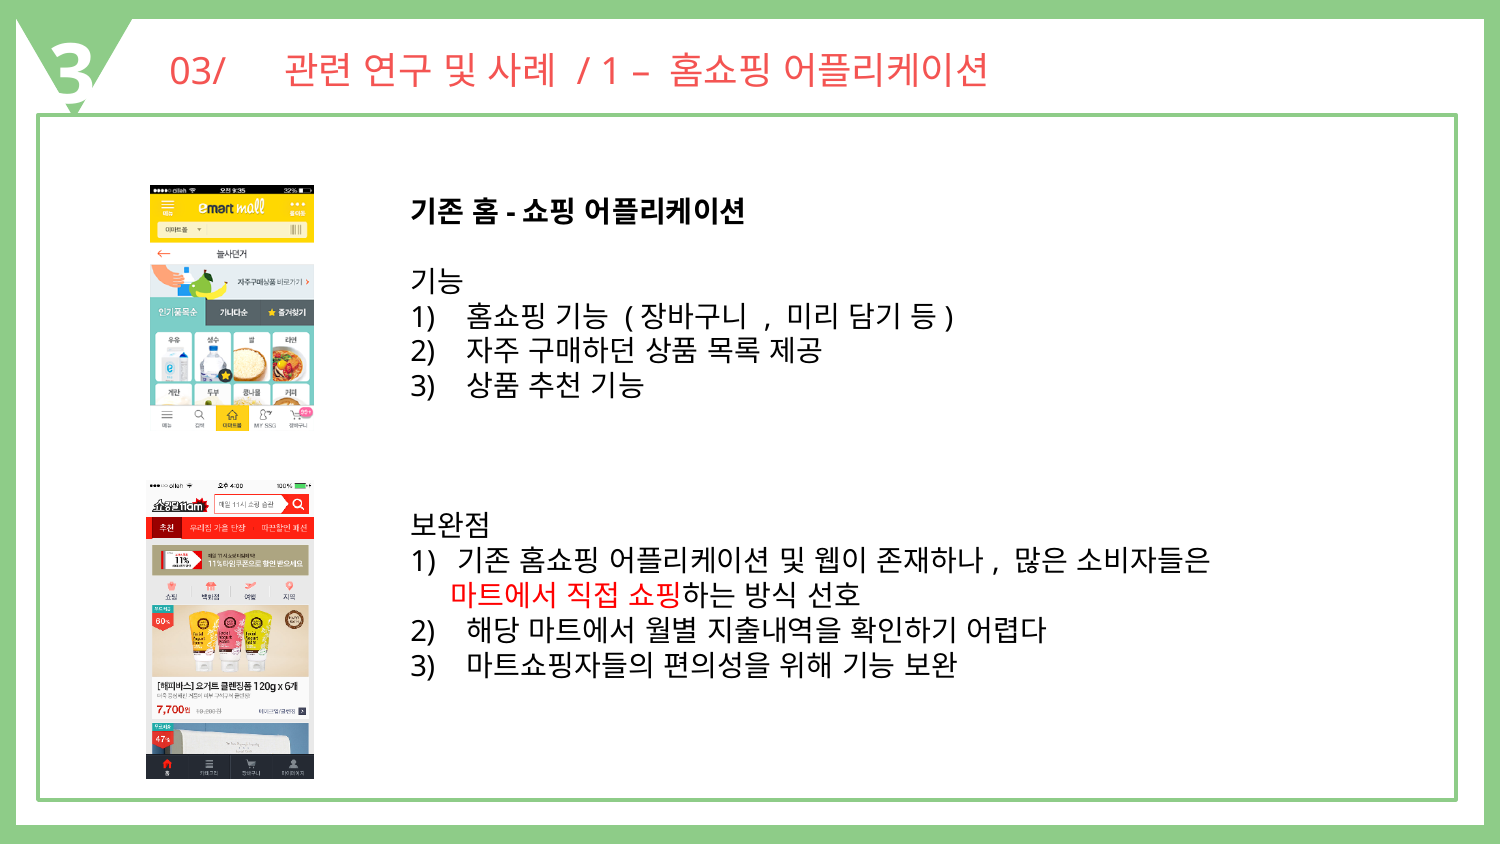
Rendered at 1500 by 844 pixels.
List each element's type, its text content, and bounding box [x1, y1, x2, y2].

text_box 기존 홈-쇼핑 어플리케이션 기능 홈쇼핑 기능 (장바구니 , 미리 담기 등) 자주 구매하던 상품 목록 제공 상품 추천 기능 보완점 1) 기존 홈쇼핑 어플리케이션 및 웹이 존재하나, 많은 소비자들은 마트에서 직접 쇼핑하는 방식 선호 해당 마트에서 월별 지출내역을 확인하기 어렵다 마트쇼핑자들의 편의성을 위해 기능 보완 [395, 185, 1317, 690]
picture [149, 185, 315, 431]
picture [145, 480, 315, 779]
text_box 03/ 관련 연구 및 사례 / 1 – 홈쇼핑 어플리케이션 [154, 40, 1026, 100]
text_box 3 [34, 12, 111, 128]
